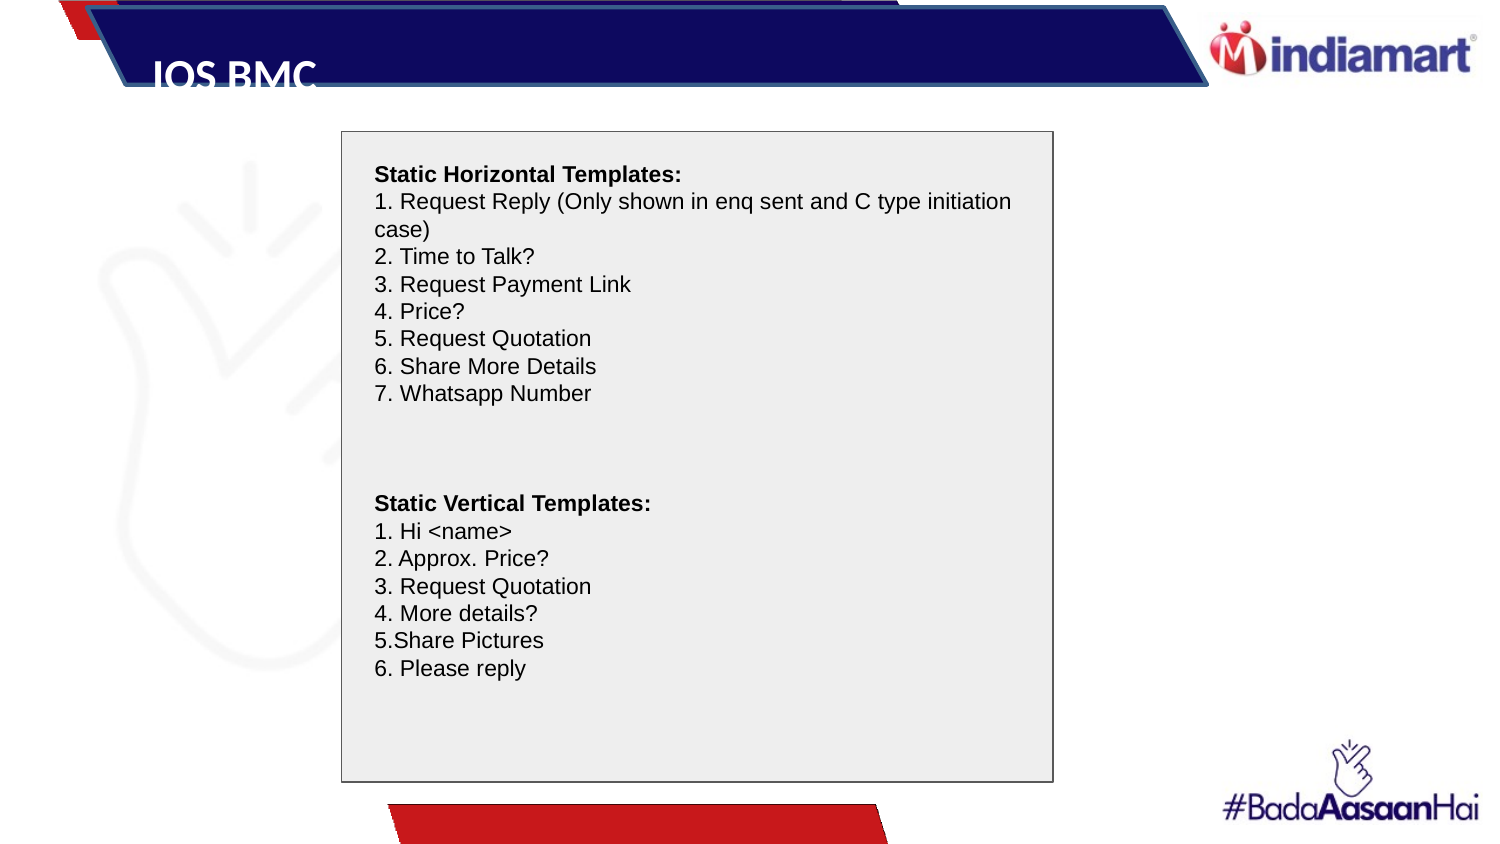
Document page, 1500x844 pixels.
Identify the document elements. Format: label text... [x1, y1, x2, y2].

text_box [86, 7, 1208, 85]
text_box Static Horizontal Templates: 1. Request Reply (Only shown in enq sent and C type initiation case) 2. Time to Talk? 3. Request Payment Link 4. Price? 5. Request Quotation 6. Share More Details 7. Whatsapp Number Static Vertical Templates: 1. Hi <name> 2. Approx. Price? 3. Request Quotation 4. More details? 5.Share Pictures 6. Please reply [359, 144, 1044, 724]
picture [57, 0, 1483, 844]
text_box [341, 131, 1054, 782]
text_box IOS BMC [143, 14, 494, 78]
